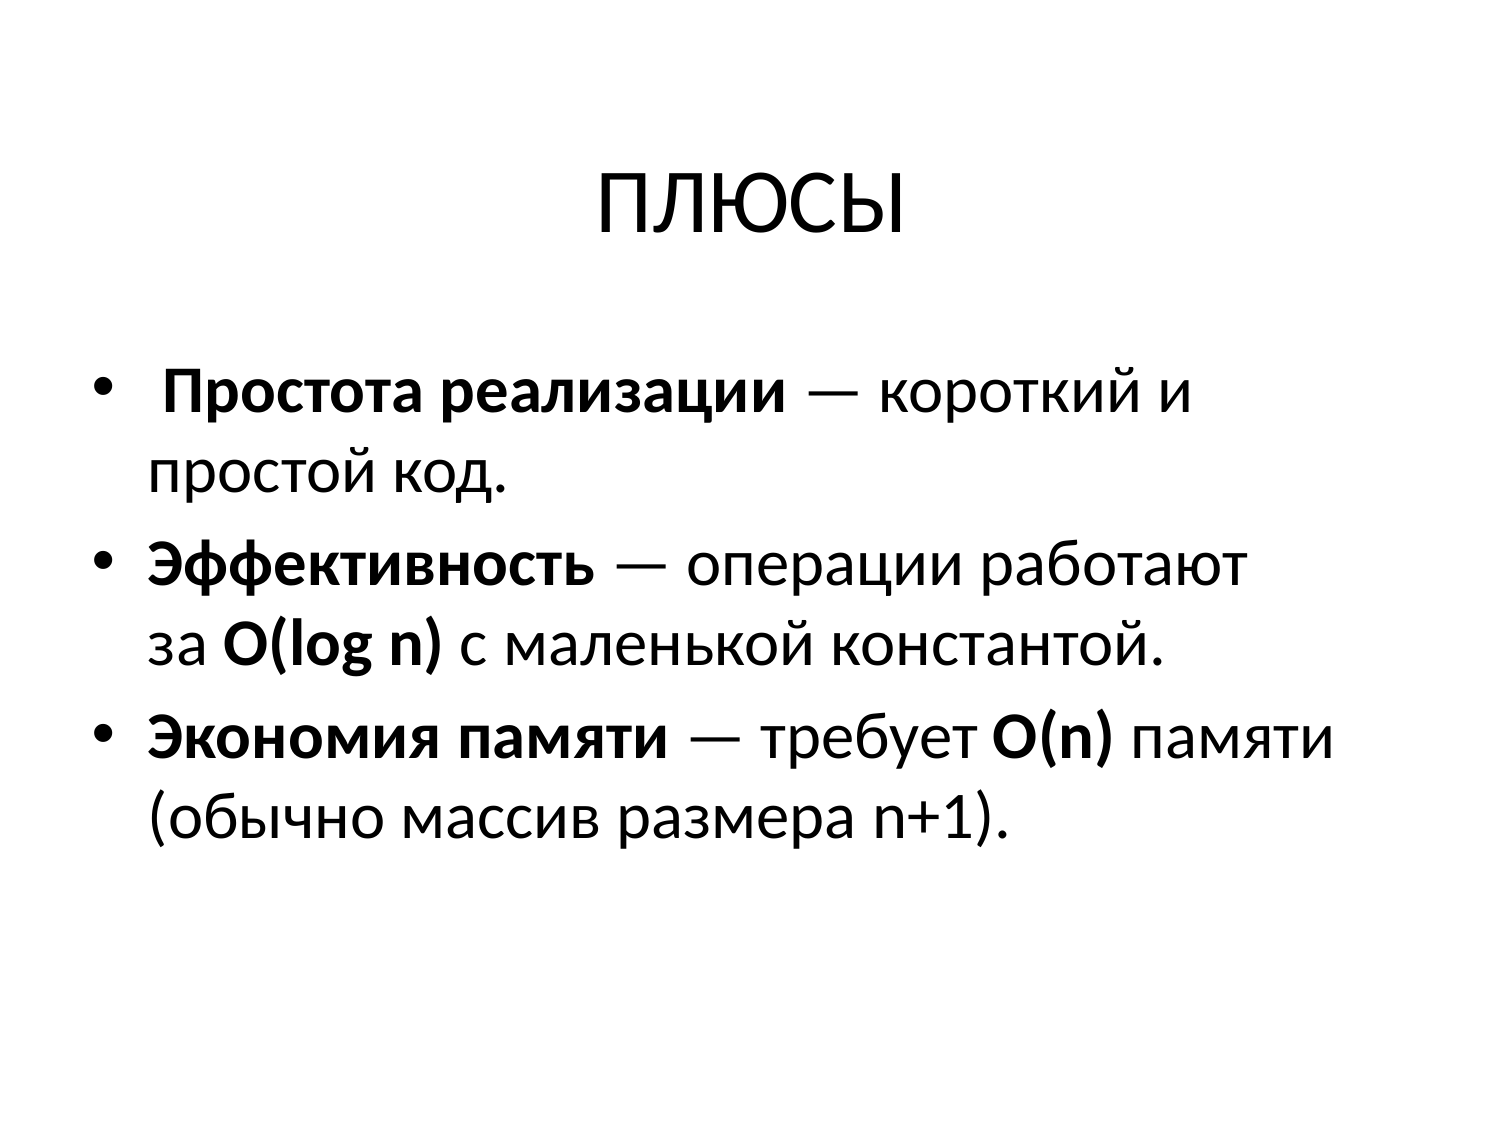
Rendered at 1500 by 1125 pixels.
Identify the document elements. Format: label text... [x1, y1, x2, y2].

title ПЛЮСЫ [76, 101, 1427, 290]
list Простота реализации — короткий и простой код. Эффективность — операции работают за O(log n) с маленькой константой. Экономия памяти — требует O(n) памяти (обычно массив размера n+1). [76, 338, 1427, 1081]
